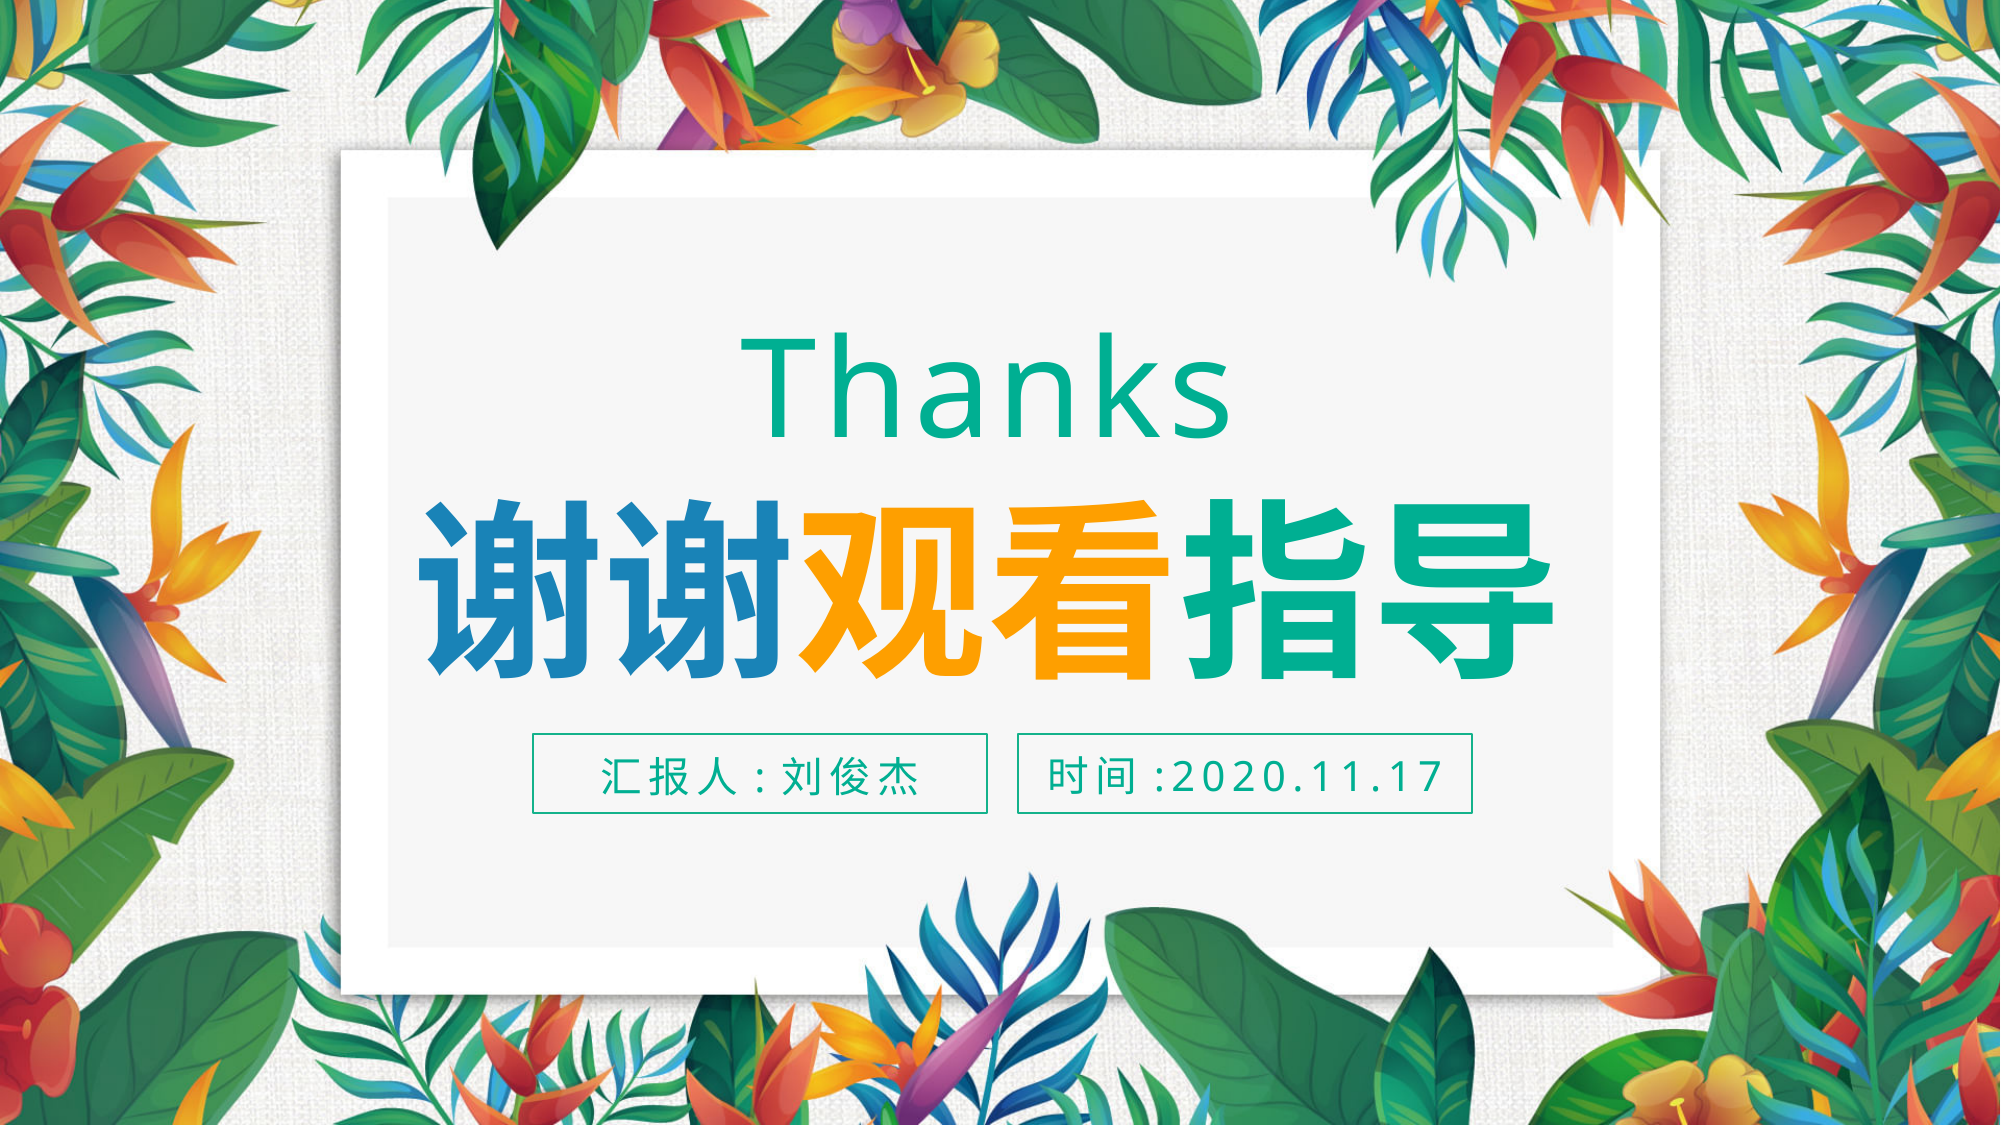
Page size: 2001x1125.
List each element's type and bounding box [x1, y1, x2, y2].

picture [0, 0, 2001, 1125]
text_box [532, 734, 988, 814]
text_box [1017, 733, 1473, 813]
